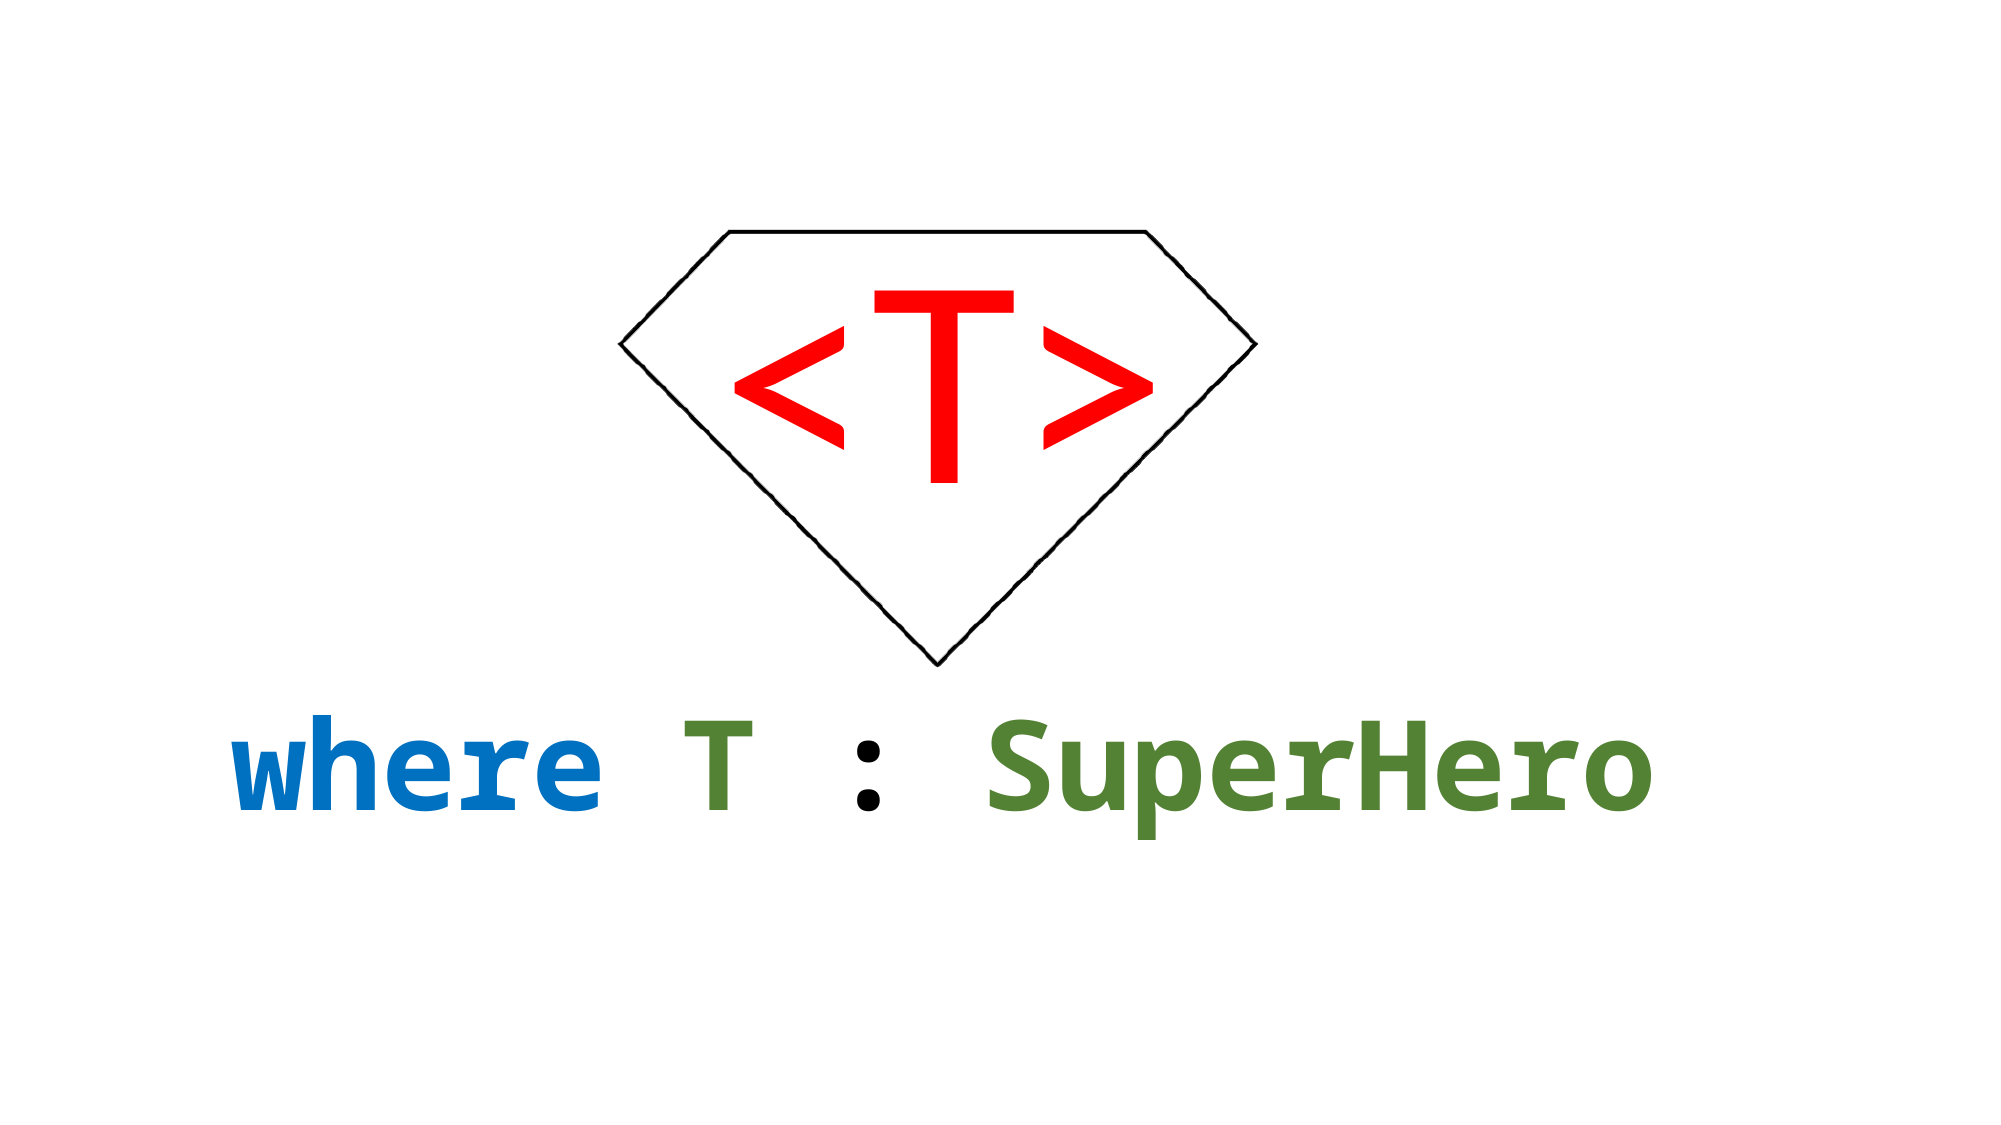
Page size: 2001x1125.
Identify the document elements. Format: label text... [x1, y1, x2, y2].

text_box where T : SuperHero [217, 678, 1672, 843]
picture [602, 127, 1271, 796]
